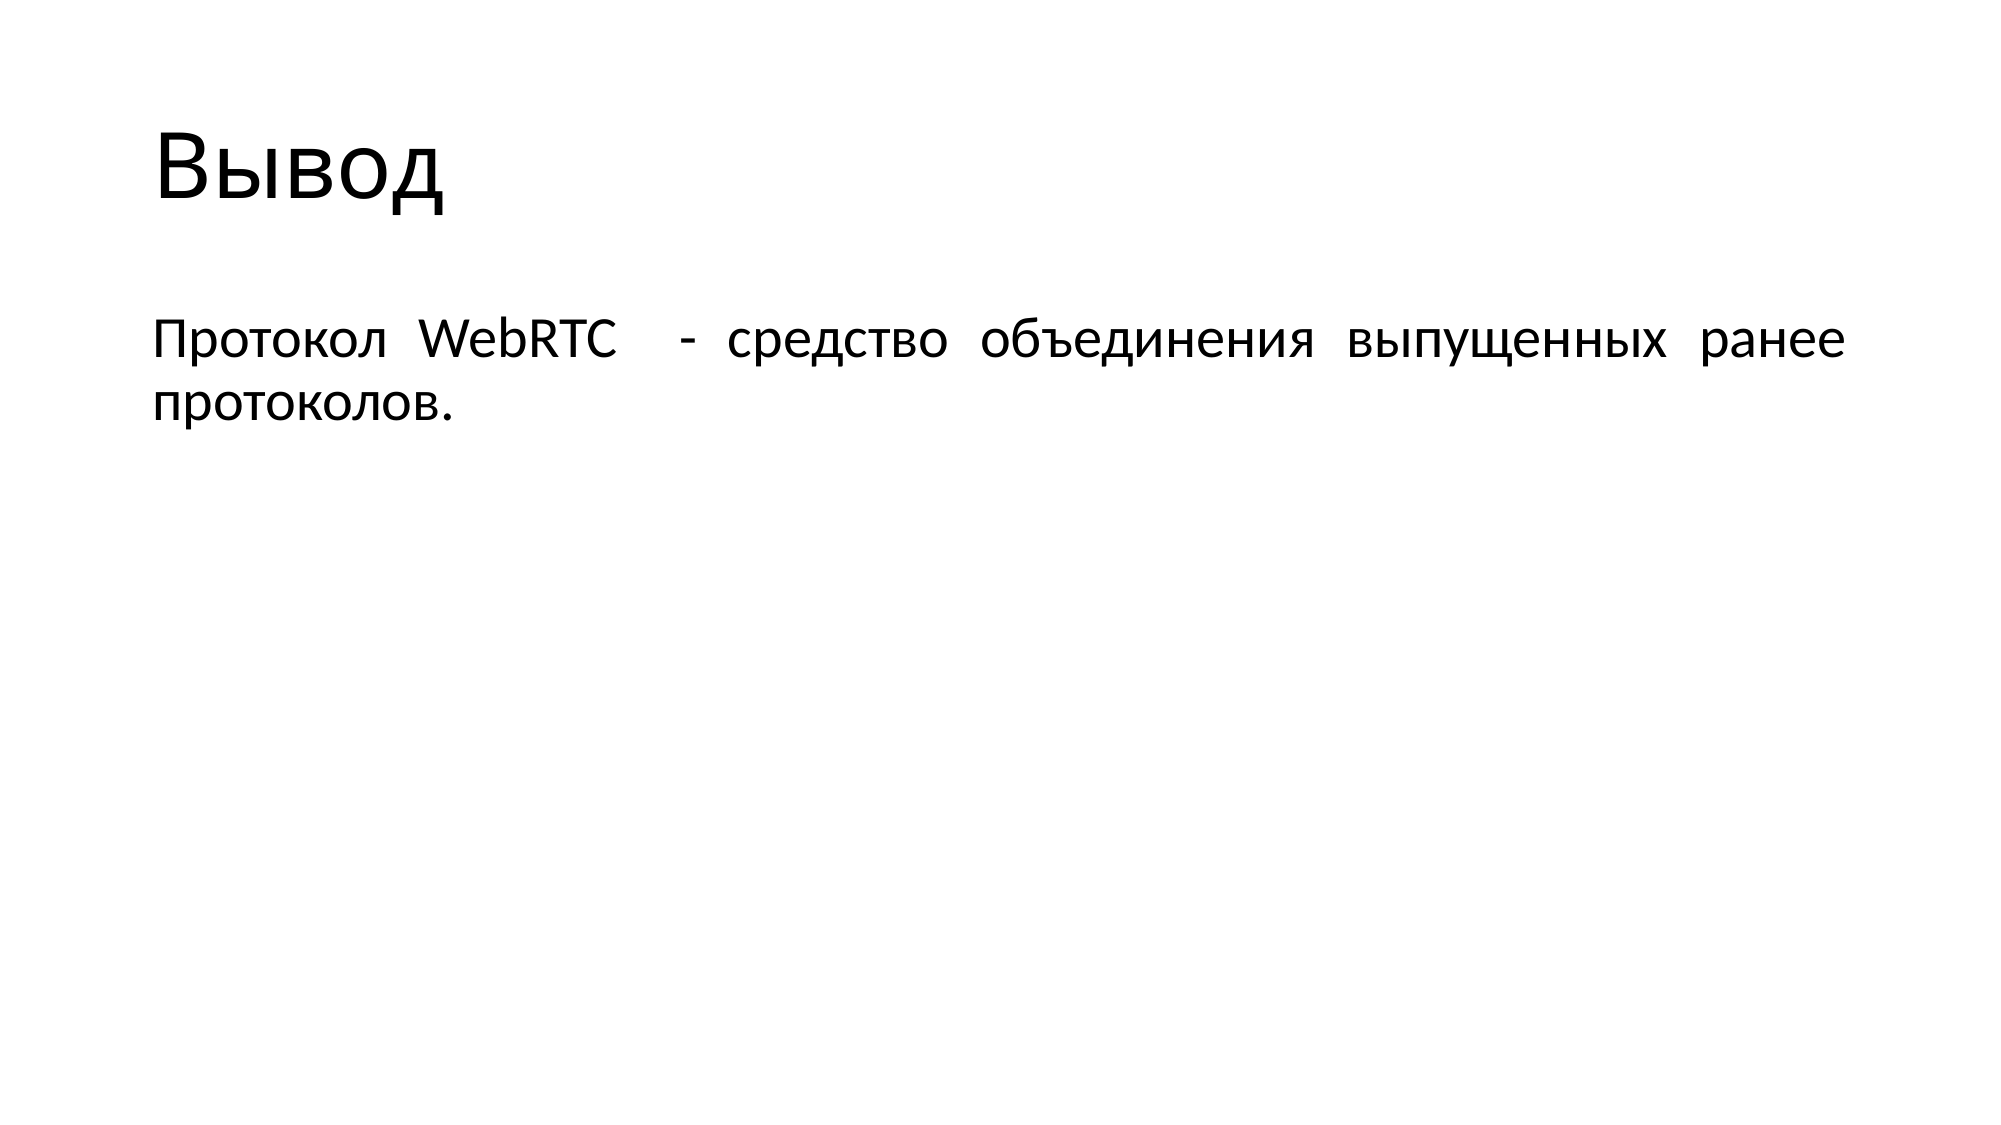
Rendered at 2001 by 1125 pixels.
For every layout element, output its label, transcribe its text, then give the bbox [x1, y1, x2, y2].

title Вывод [137, 59, 1863, 278]
list Протокол WebRTC - средство объединения выпущенных ранее протоколов. [137, 299, 1863, 1014]
